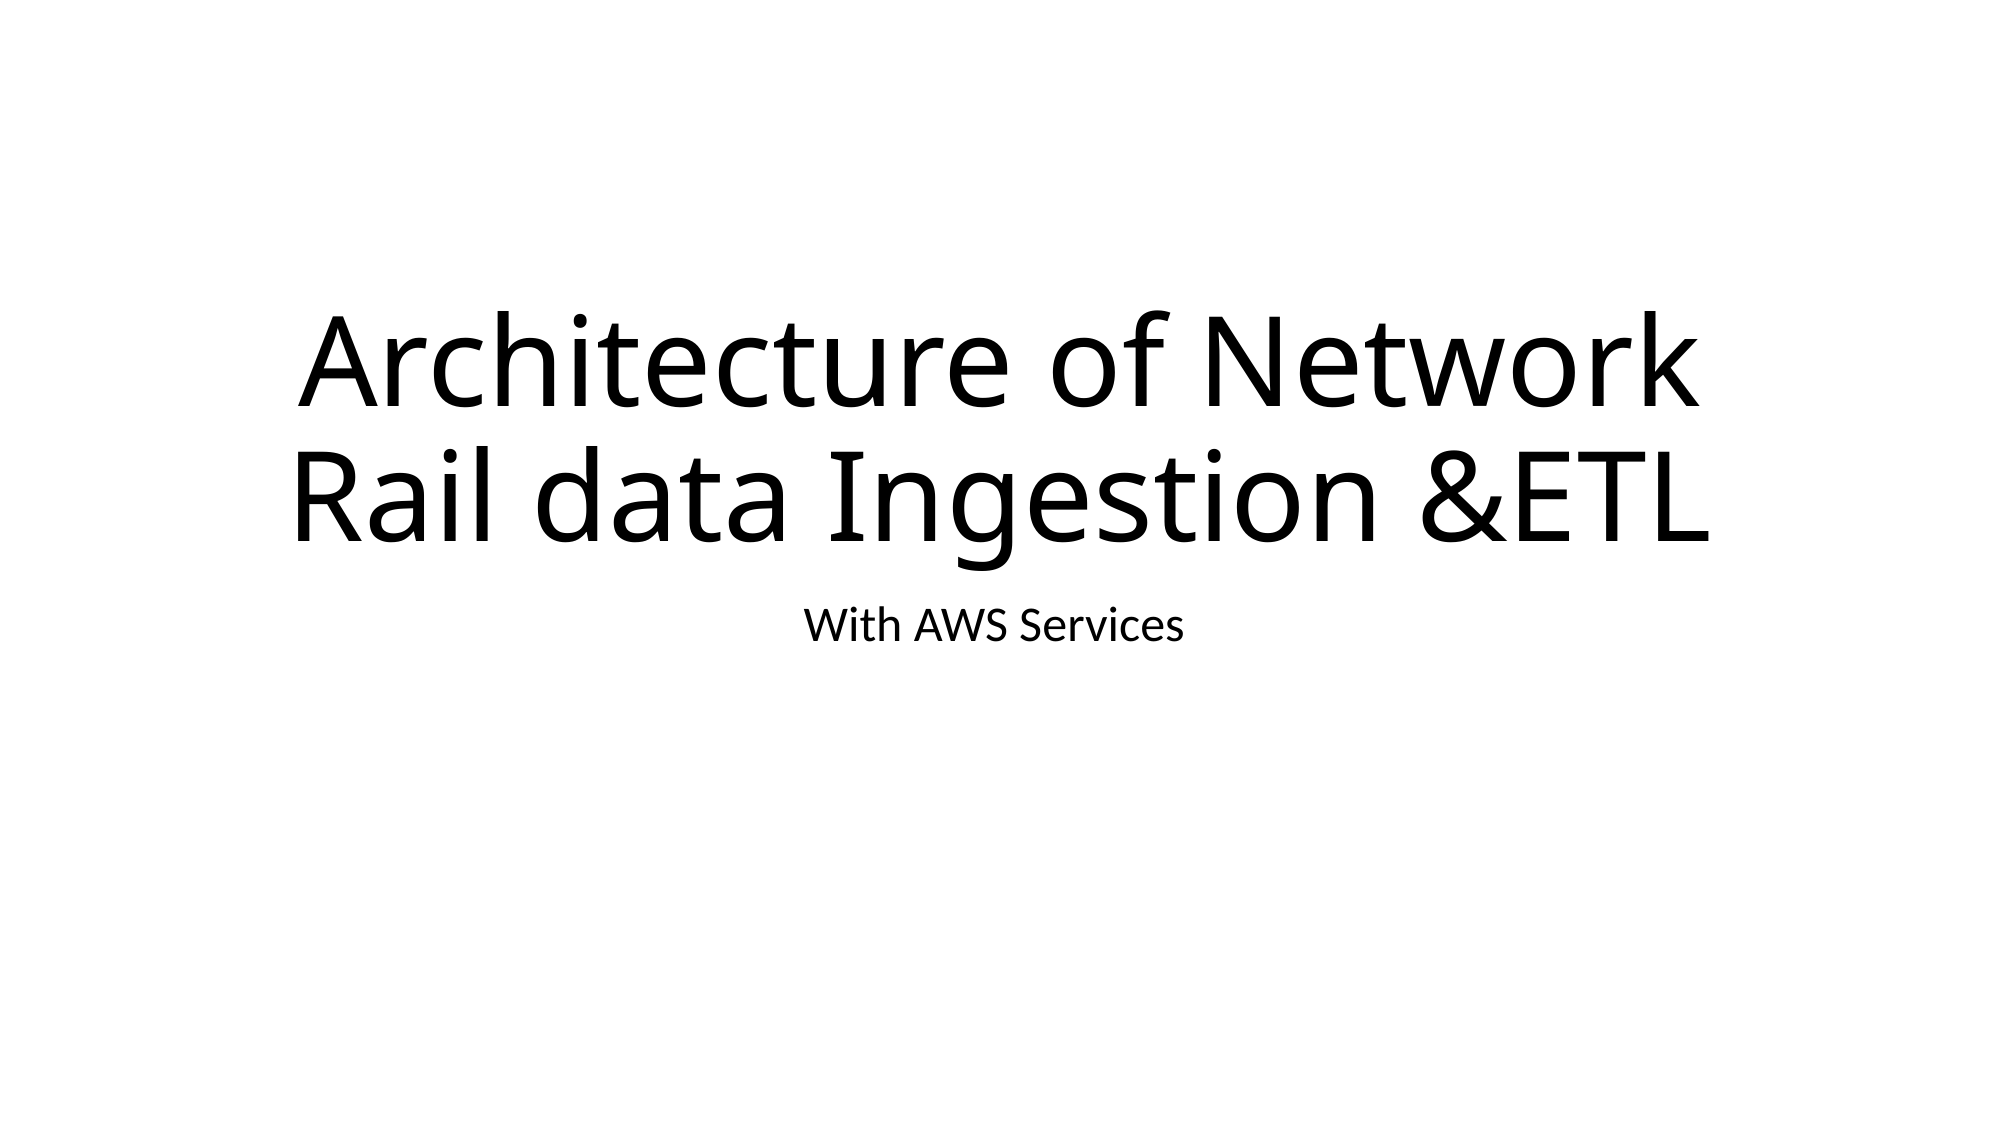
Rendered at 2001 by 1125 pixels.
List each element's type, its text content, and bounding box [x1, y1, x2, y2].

subtitle With AWS Services [249, 590, 1750, 863]
title Architecture of Network Rail data Ingestion &ETL [249, 184, 1750, 576]
